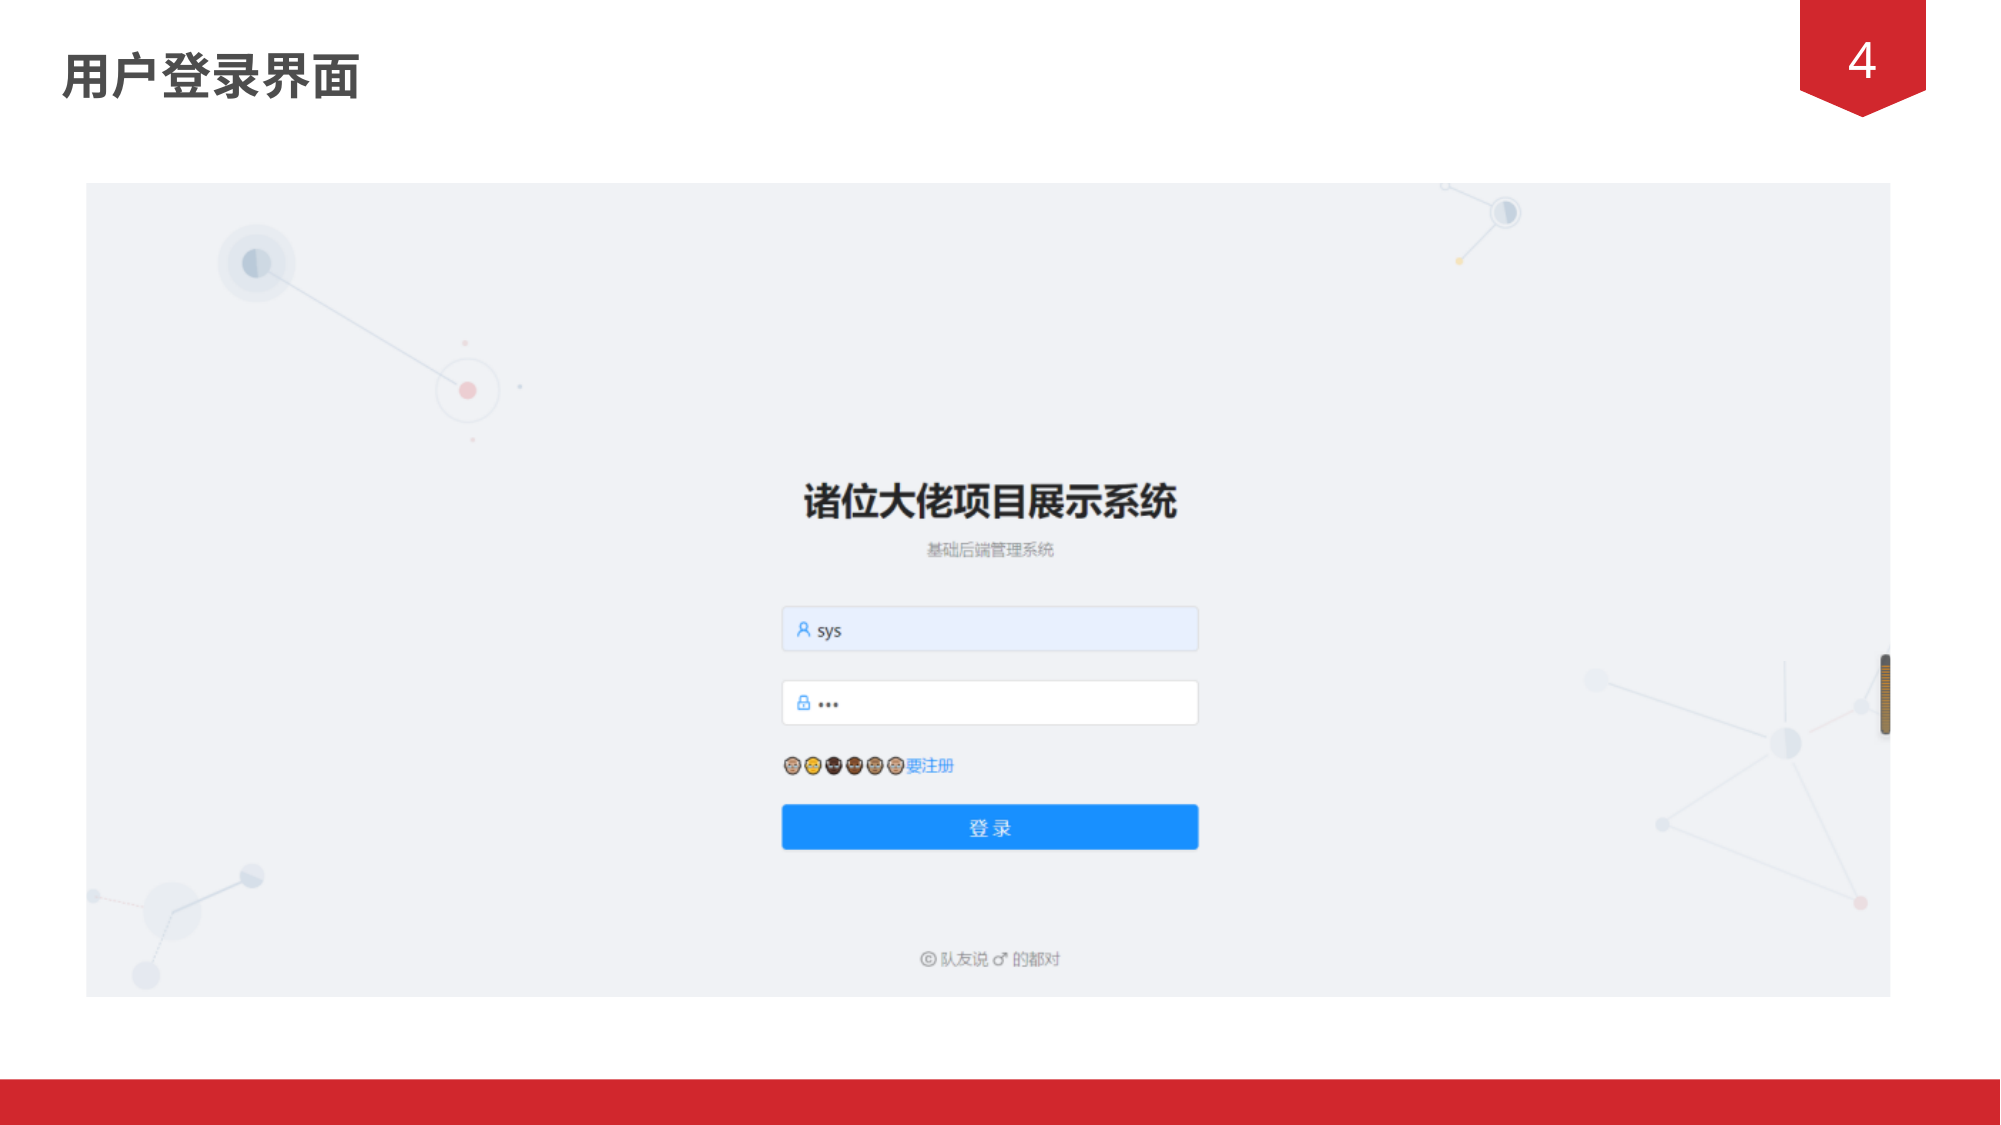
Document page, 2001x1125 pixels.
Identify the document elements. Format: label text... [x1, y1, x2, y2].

text_box 4 [1800, 0, 1926, 118]
text_box 用户登录界面 [47, 37, 377, 112]
text_box [0, 1079, 2000, 1125]
picture [86, 182, 1891, 997]
